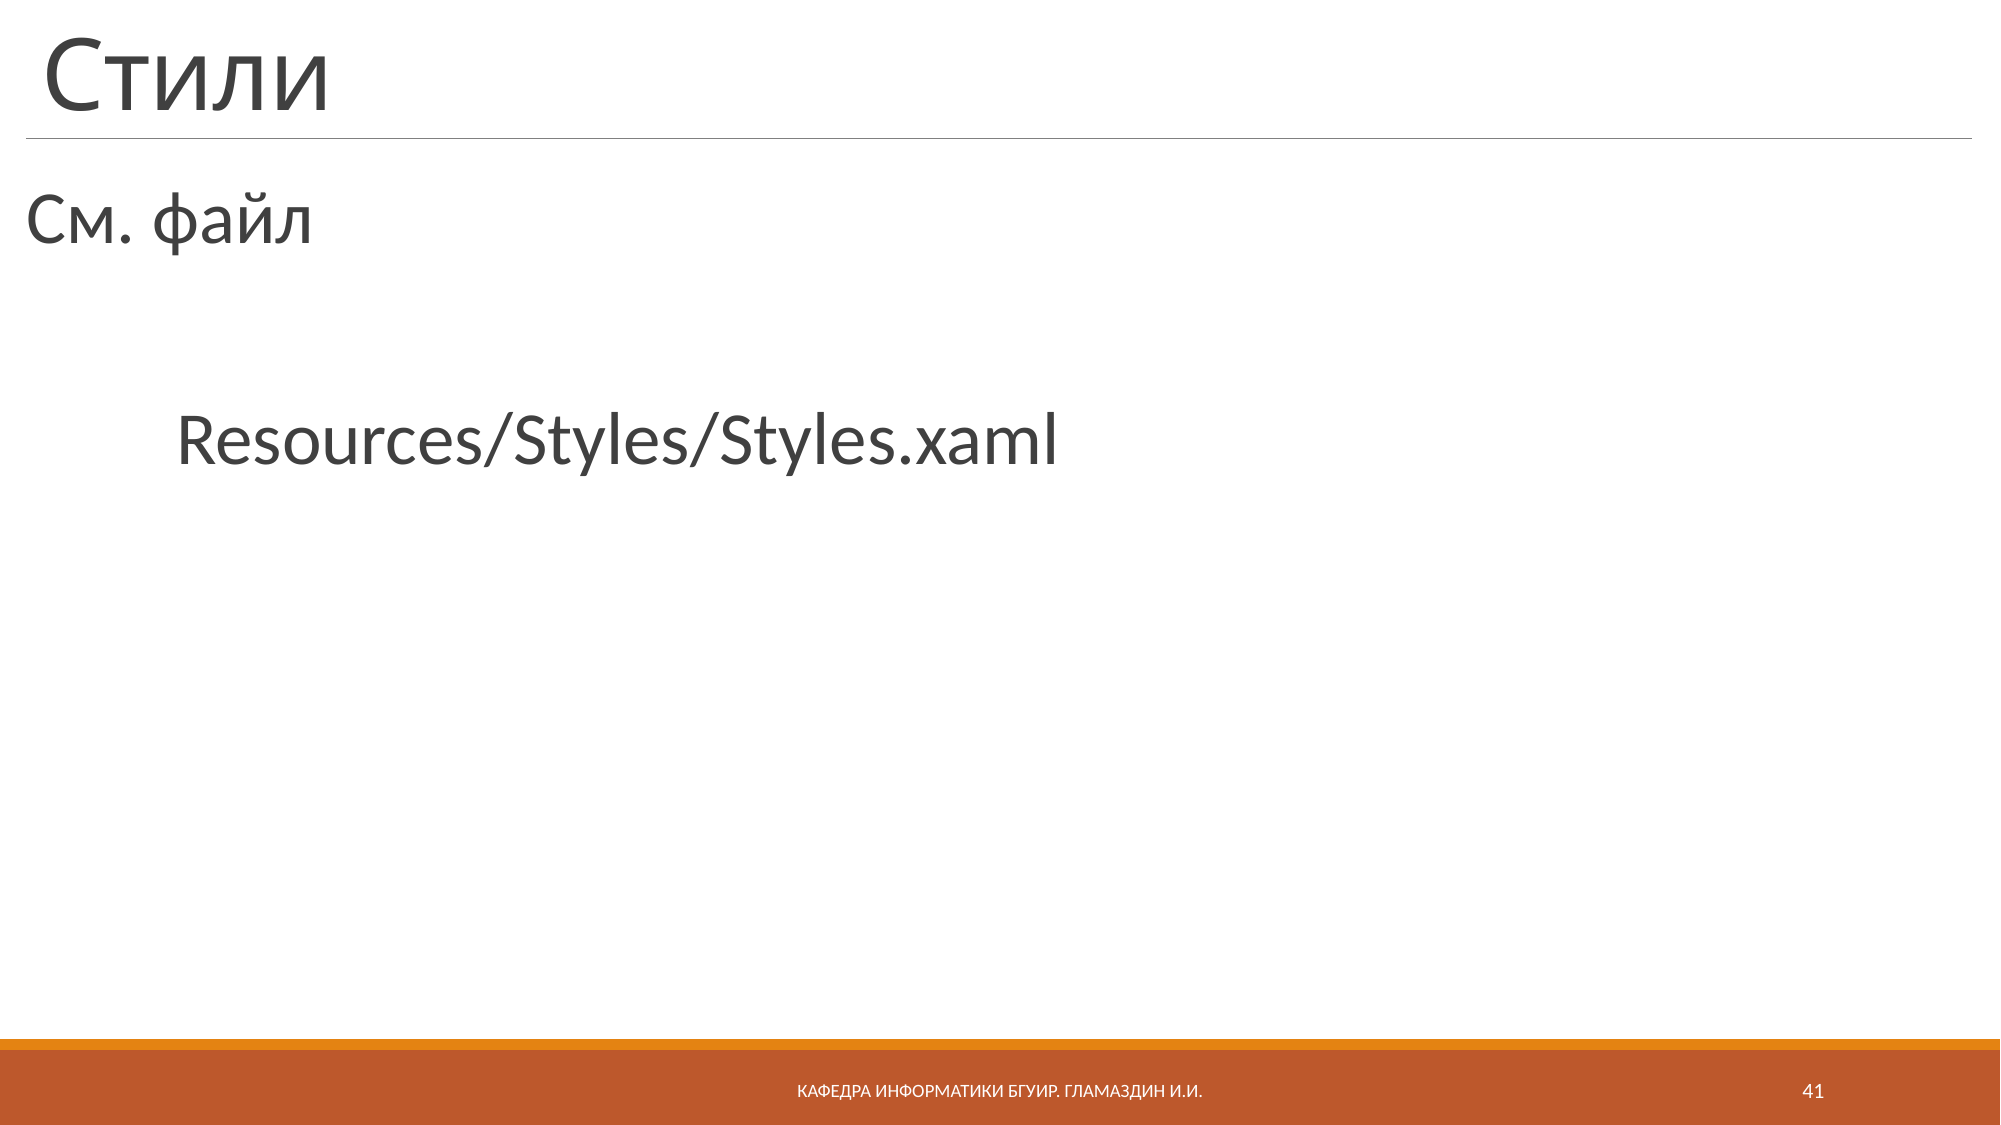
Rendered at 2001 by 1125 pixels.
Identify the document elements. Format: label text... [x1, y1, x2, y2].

slide_number 41 [1624, 1059, 1840, 1120]
title Стили [25, 14, 1972, 139]
list См. файл Resources/Styles/Styles.xaml [25, 171, 1972, 1034]
footer Кафедра информатики бгуир. Гламаздин И.и. [604, 1059, 1396, 1120]
